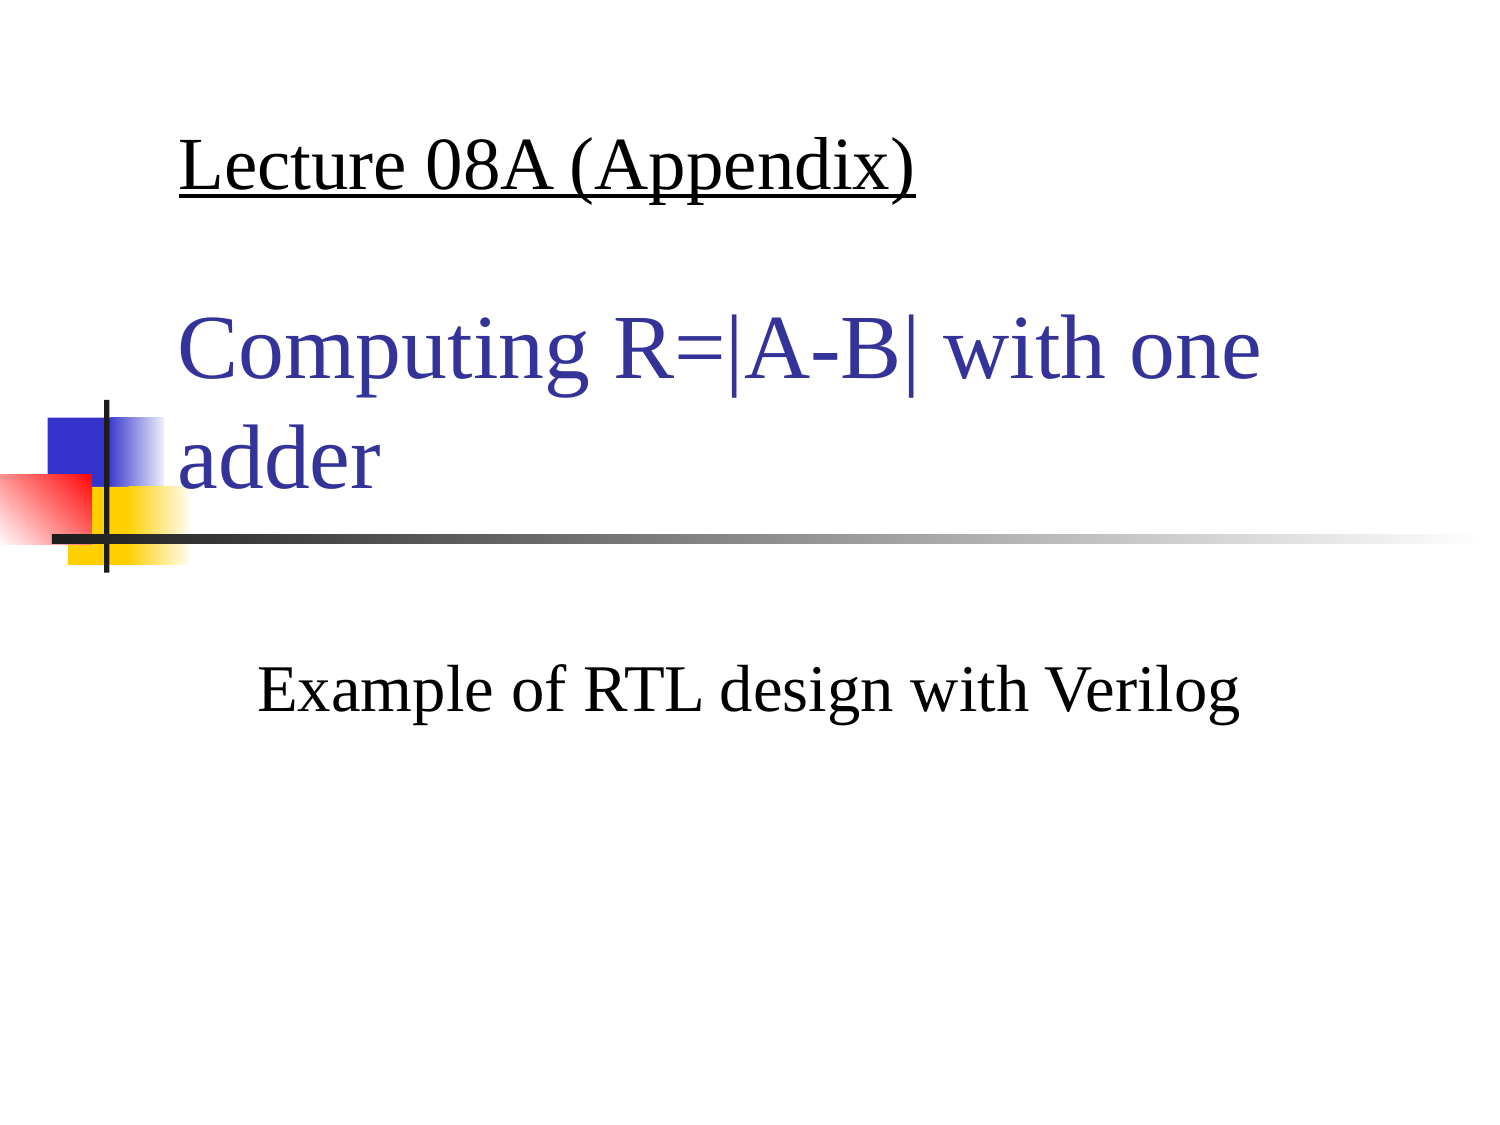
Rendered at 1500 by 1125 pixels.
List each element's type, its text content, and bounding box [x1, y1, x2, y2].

title Computing R=|A-B| with one adder [162, 275, 1438, 515]
subtitle Example of RTL design with Verilog [225, 637, 1275, 925]
text_box Lecture 08A (Appendix) [163, 107, 931, 212]
